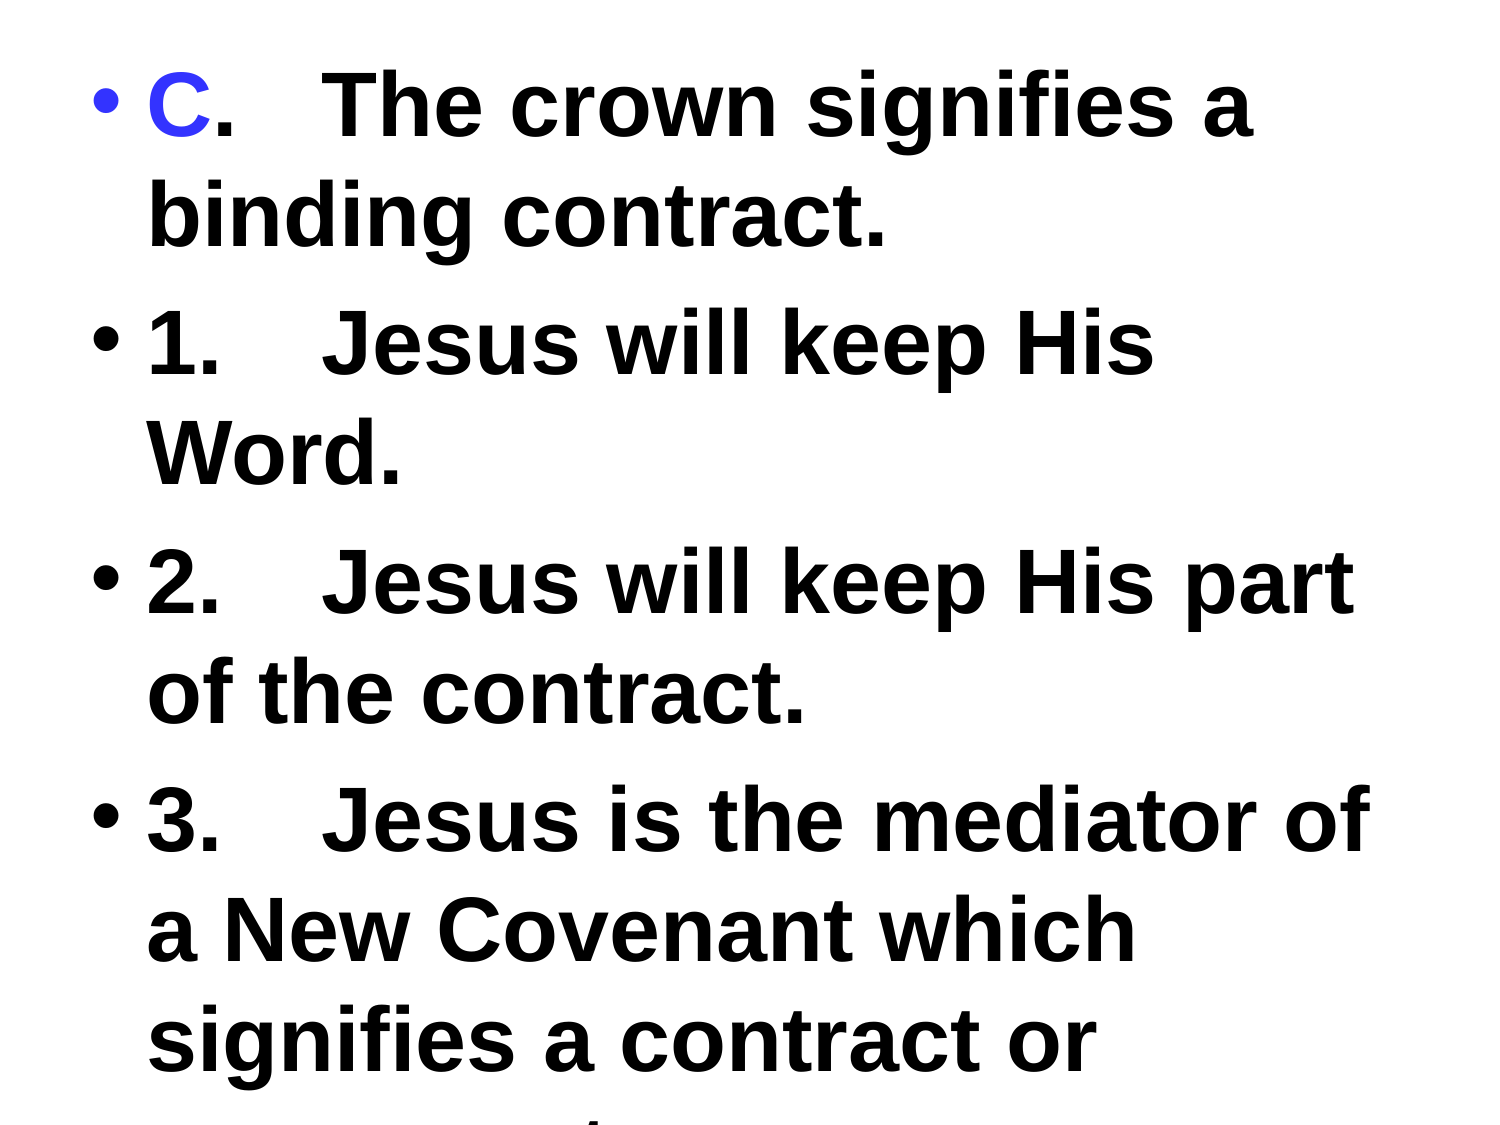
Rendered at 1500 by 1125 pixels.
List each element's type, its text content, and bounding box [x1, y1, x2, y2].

slide_number [75, 1024, 425, 1103]
list C. The crown signifies a binding contract. 1. Jesus will keep His Word. 2. Jesus will keep His part of the contract. 3. Jesus is the mediator of a New Covenant which signifies a contract or agreement. [75, 37, 1425, 1005]
